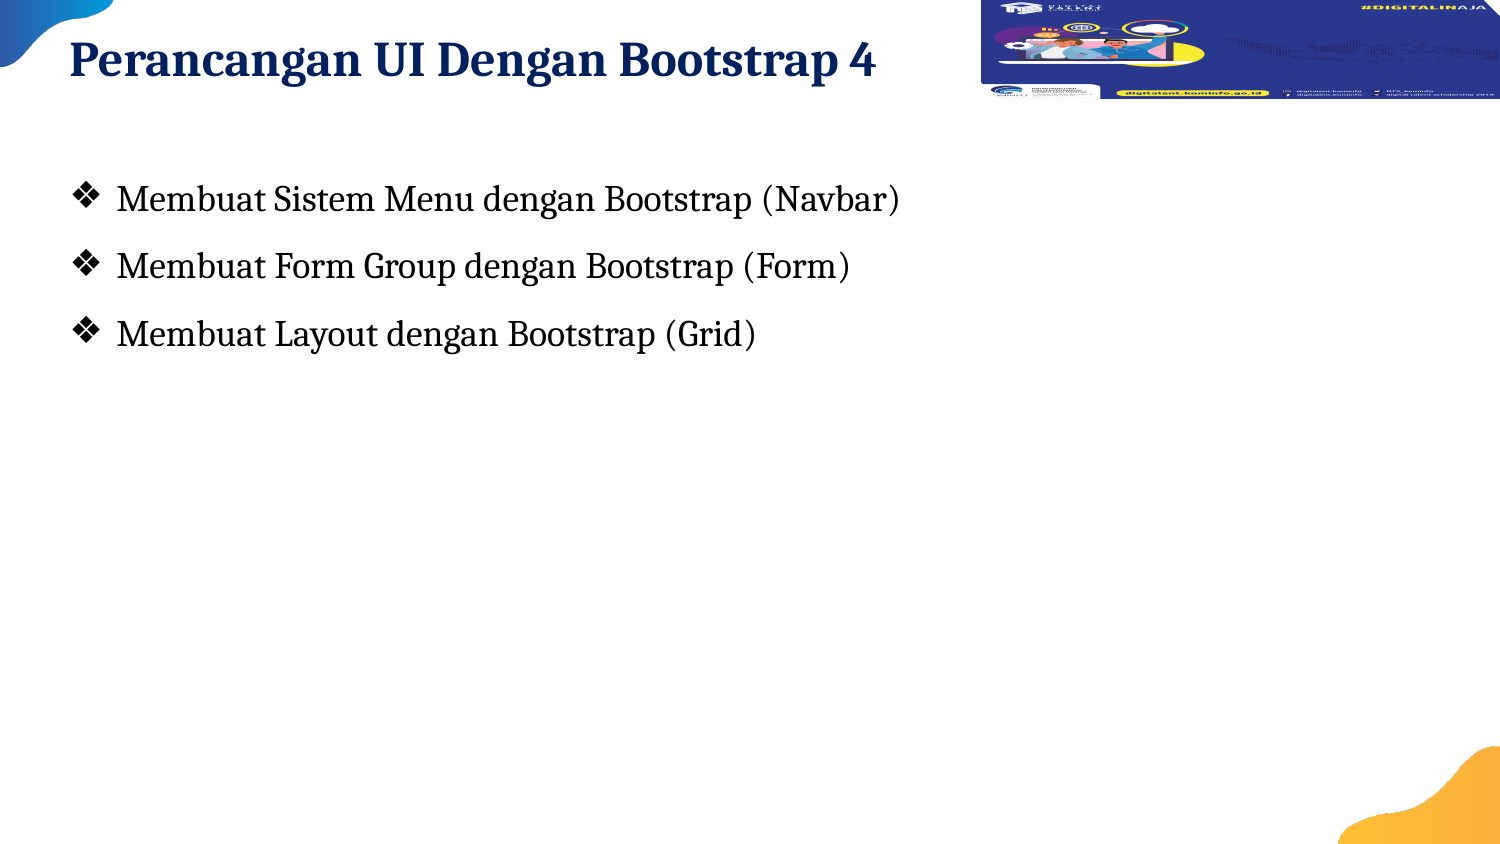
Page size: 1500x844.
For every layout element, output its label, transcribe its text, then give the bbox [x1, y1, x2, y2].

picture [980, 0, 1500, 100]
text_box Perancangan UI Dengan Bootstrap 4 [54, 19, 975, 95]
picture [1335, 738, 1500, 844]
picture [0, 0, 115, 73]
text_box Membuat Sistem Menu dengan Bootstrap (Navbar) Membuat Form Group dengan Bootstrap (Form) Membuat Layout dengan Bootstrap (Grid) [54, 143, 1443, 429]
